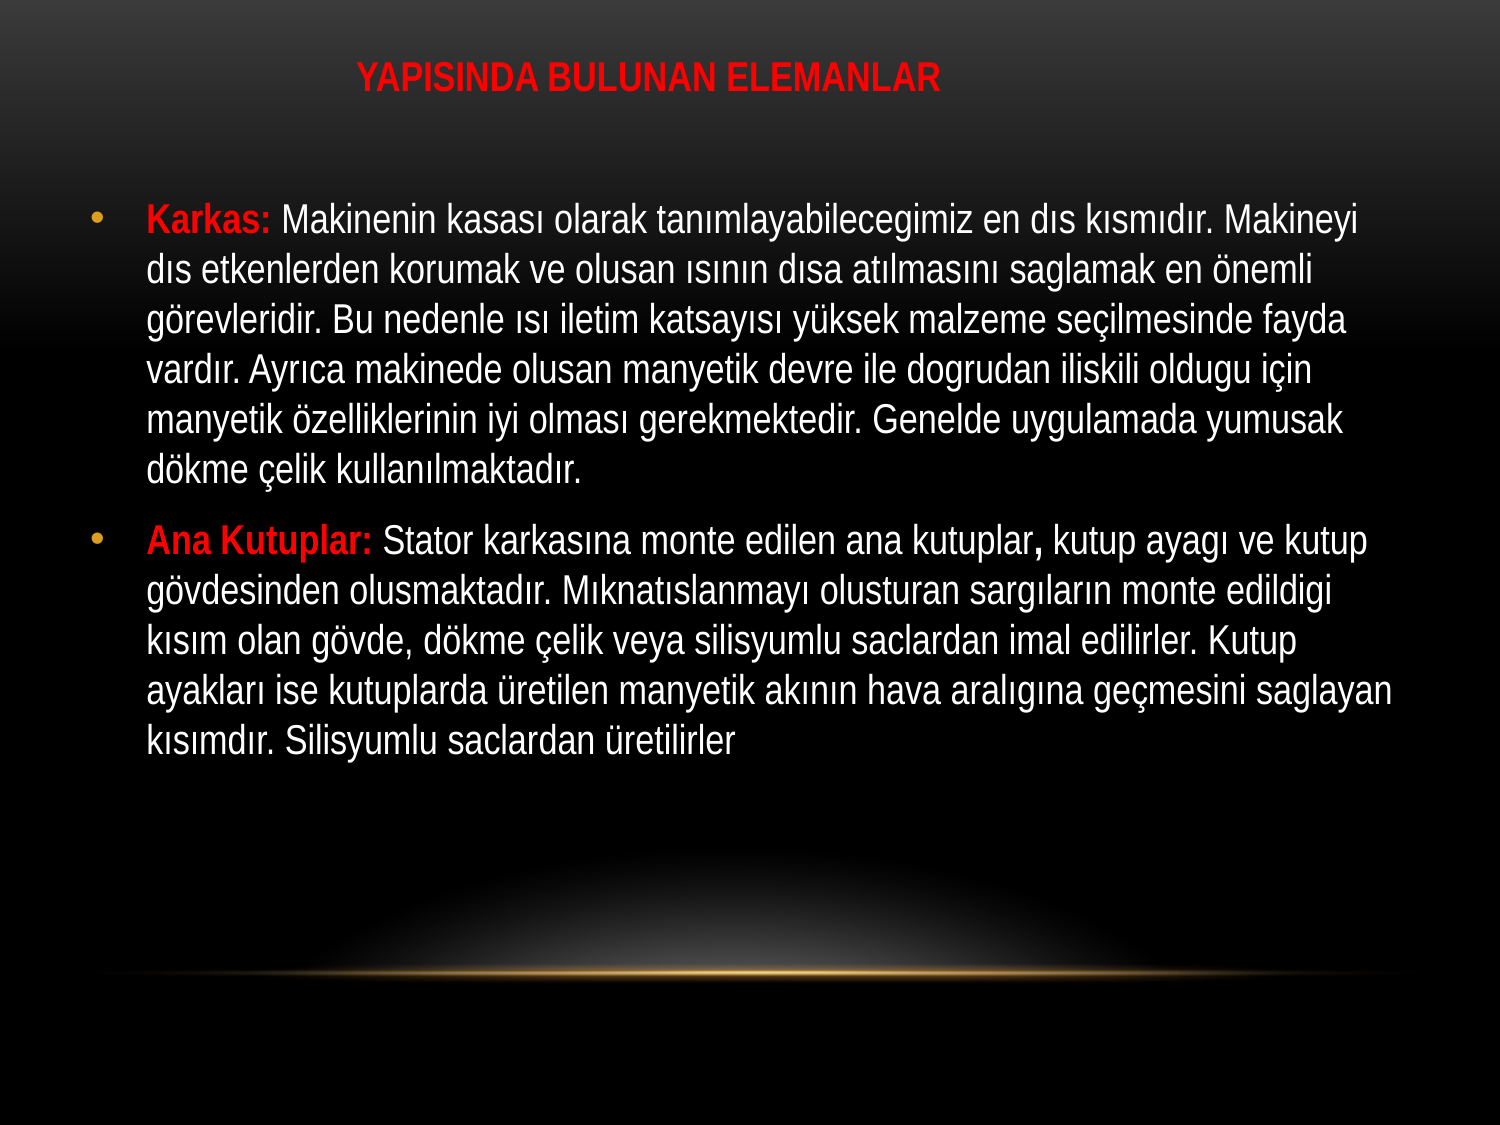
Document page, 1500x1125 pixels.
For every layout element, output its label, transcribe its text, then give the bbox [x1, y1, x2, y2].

picture [0, 0, 1500, 1125]
list YAPISINDA BULUNAN ELEMANLAR Karkas: Makinenin kasası olarak tanımlayabilecegimiz en dıs kısmıdır. Makineyi dıs etkenlerden korumak ve olusan ısının dısa atılmasını saglamak en önemli görevleridir. Bu nedenle ısı iletim katsayısı yüksek malzeme seçilmesinde fayda vardır. Ayrıca makinede olusan manyetik devre ile dogrudan iliskili oldugu için manyetik özelliklerinin iyi olması gerekmektedir. Genelde uygulamada yumusak dökme çelik kullanılmaktadır. Ana Kutuplar: Stator karkasına monte edilen ana kutuplar, kutup ayagı ve kutup gövdesinden olusmaktadır. Mıknatıslanmayı olusturan sargıların monte edildigi kısım olan gövde, dökme çelik veya silisyumlu saclardan imal edilirler. Kutup ayakları ise kutuplarda üretilen manyetik akının hava aralıgına geçmesini saglayan kısımdır. Silisyumlu saclardan üretilirler [75, 42, 1425, 1005]
